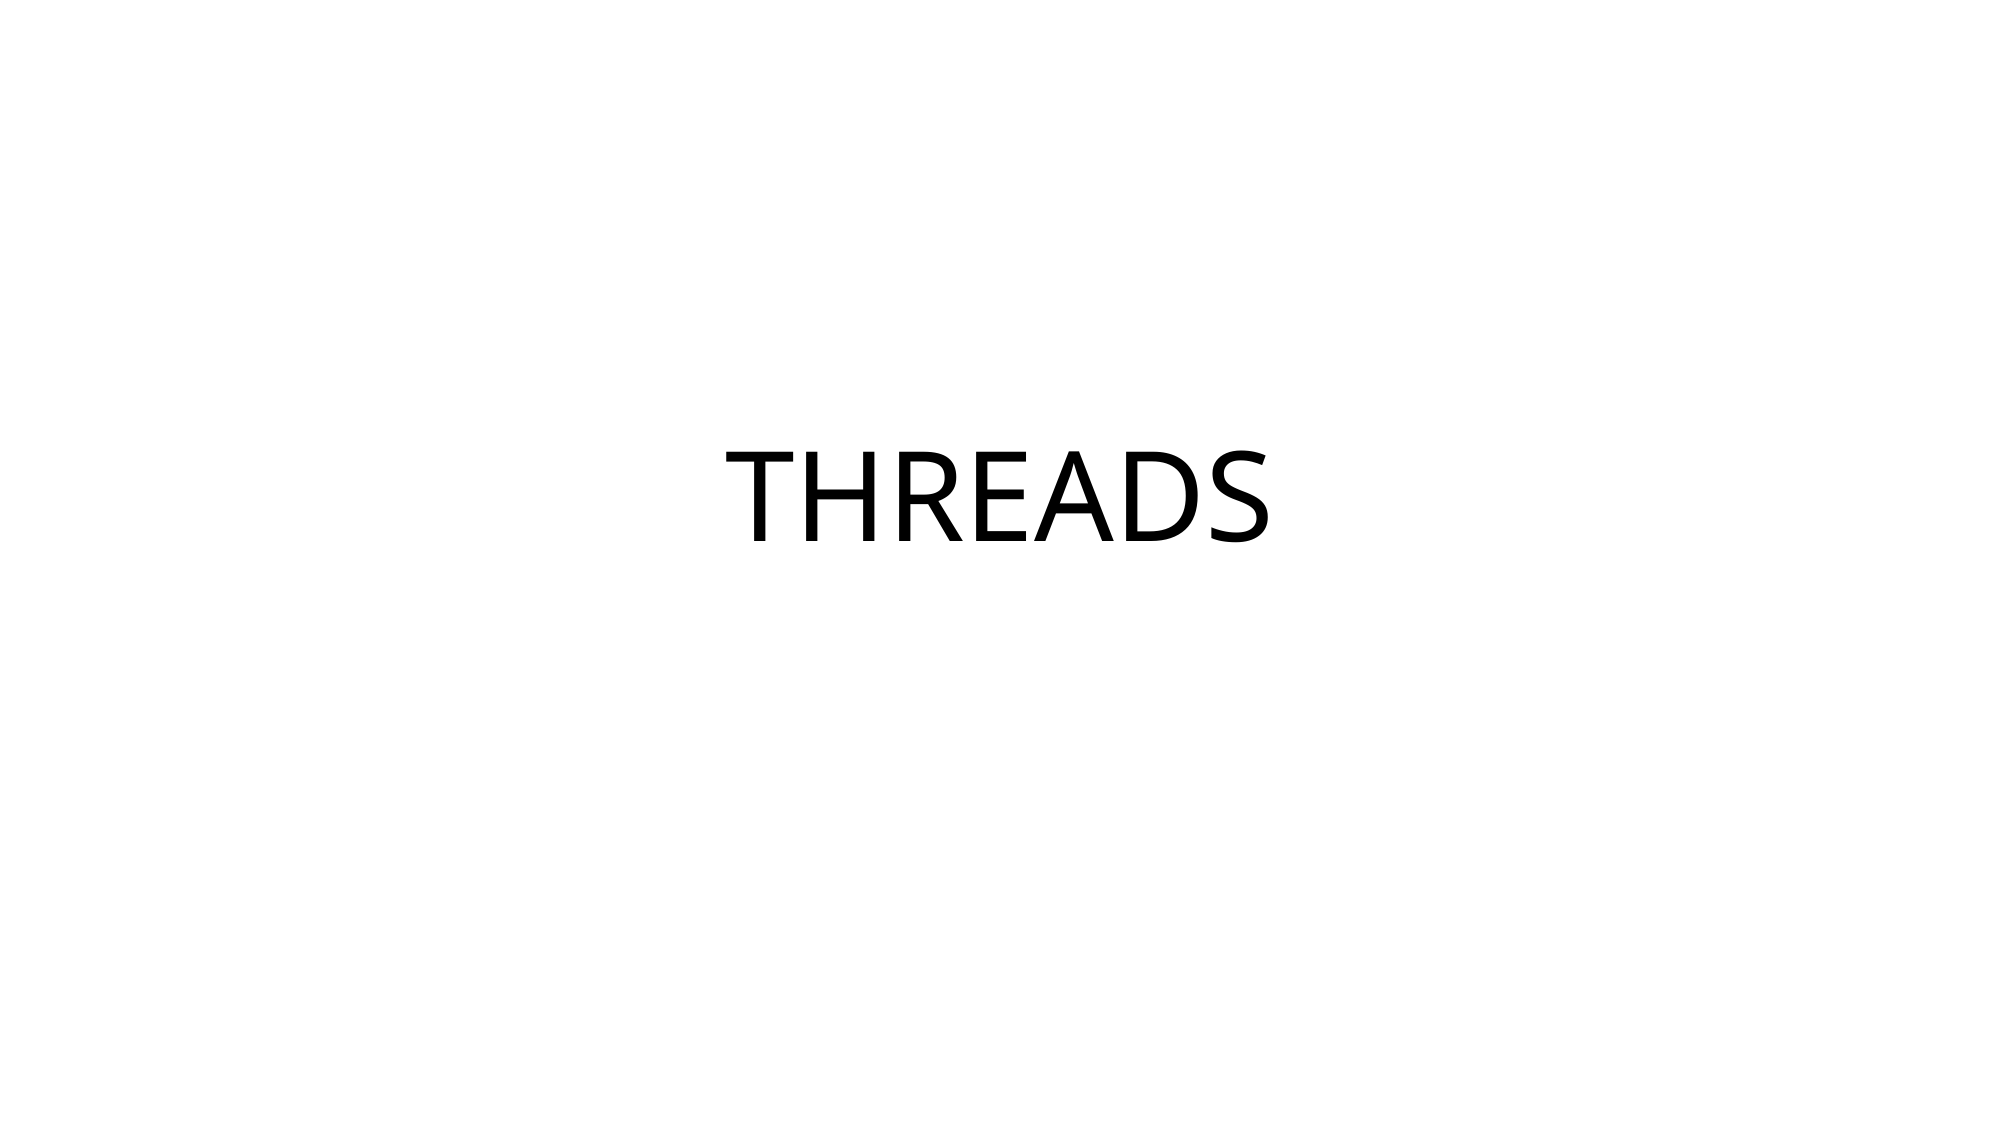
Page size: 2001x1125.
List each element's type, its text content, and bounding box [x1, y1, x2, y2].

title THREADS [249, 184, 1750, 576]
